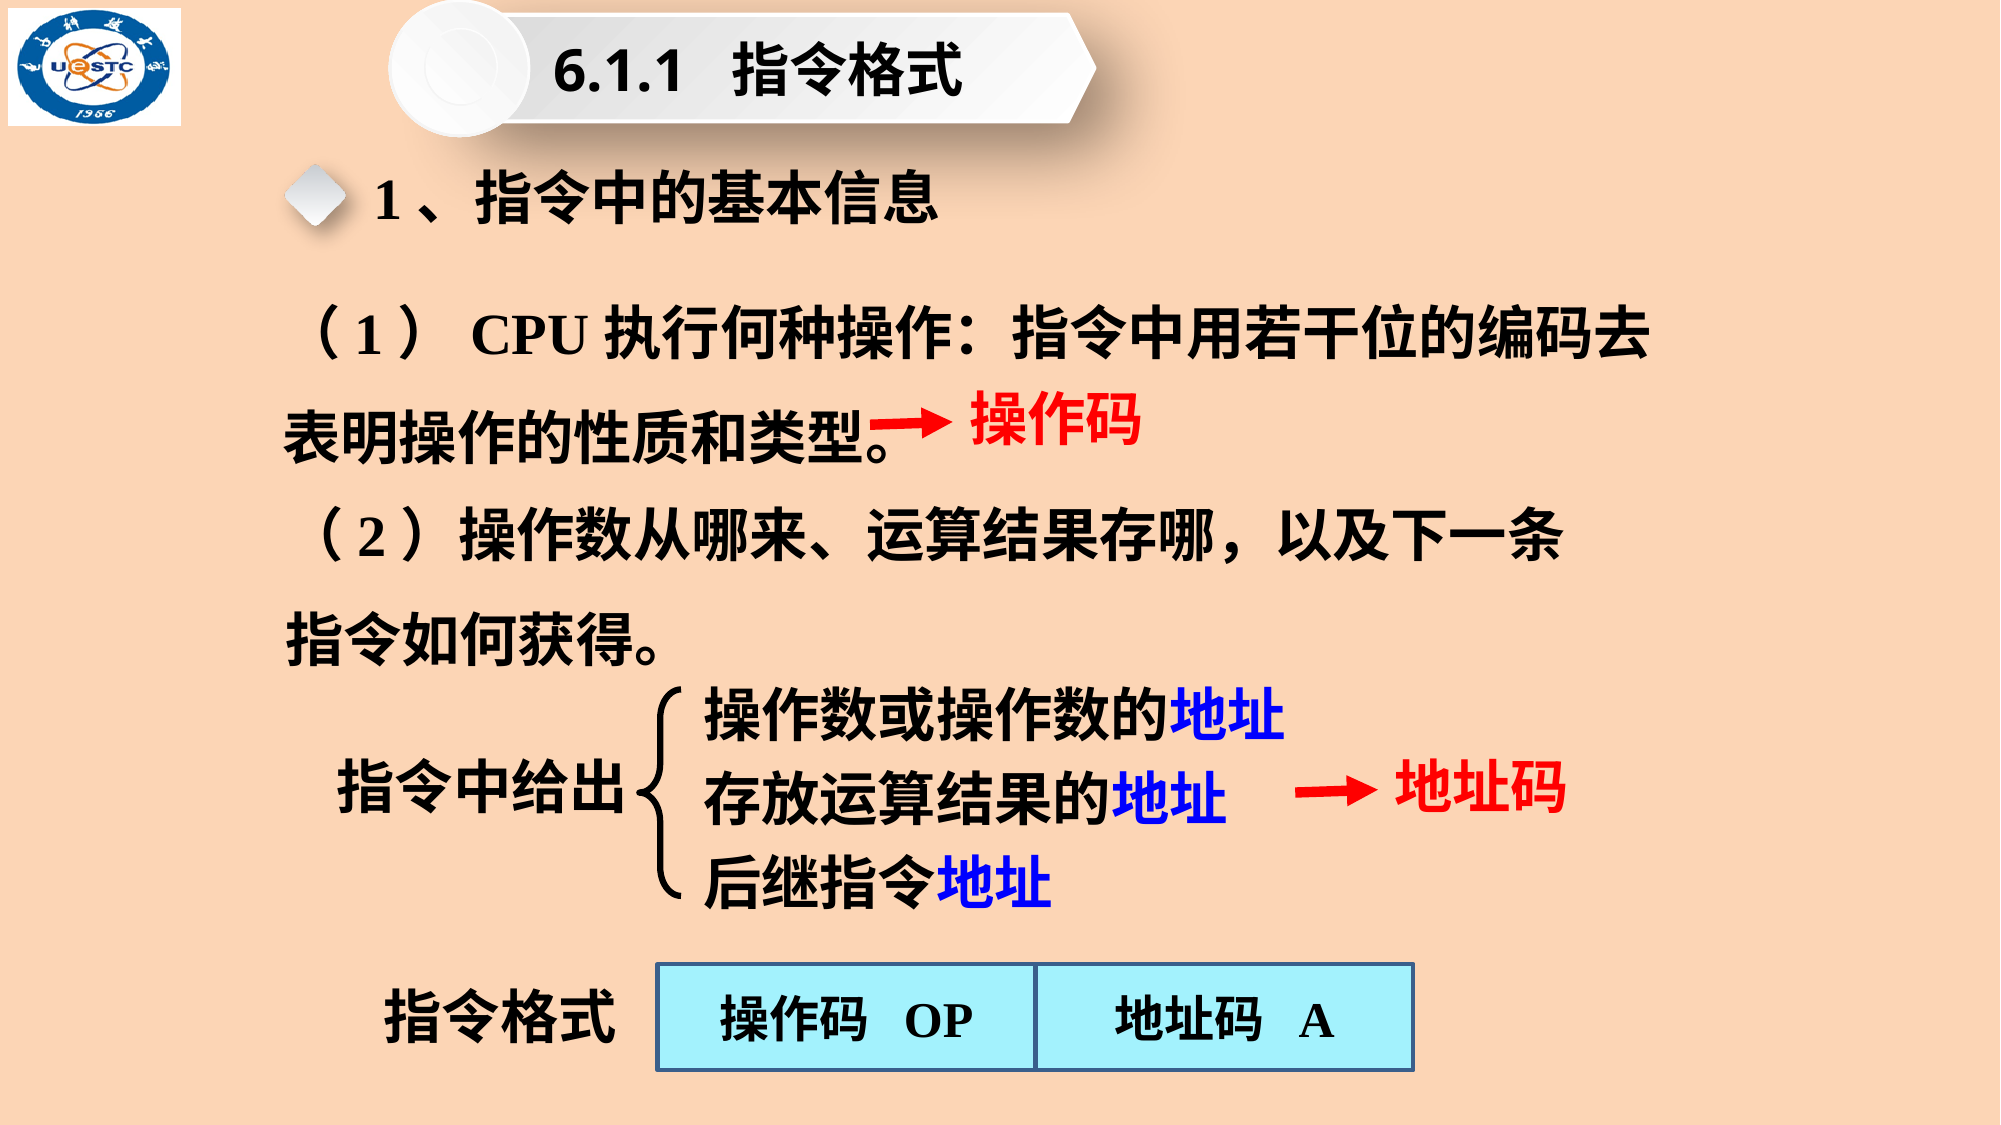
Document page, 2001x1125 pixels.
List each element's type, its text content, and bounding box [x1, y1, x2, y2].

text_box [638, 688, 682, 897]
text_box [869, 374, 1161, 461]
text_box 1、指令中的基本信息 [358, 153, 1186, 239]
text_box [657, 963, 1414, 1071]
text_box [388, 0, 1095, 138]
text_box （1）CPU执行何种操作：指令中用若干位的编码去表明操作的性质和类型。 [267, 254, 1686, 479]
picture [8, 8, 181, 126]
picture [277, 156, 354, 233]
text_box 指令中给出 [321, 742, 643, 828]
text_box 指令格式 [368, 972, 632, 1058]
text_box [1295, 742, 1587, 829]
text_box 操作数或操作数的地址 存放运算结果的地址 后继指令地址 [688, 681, 1301, 924]
text_box （2）操作数从哪来、运算结果存哪，以及下一条指令如何获得。 [270, 456, 1639, 681]
